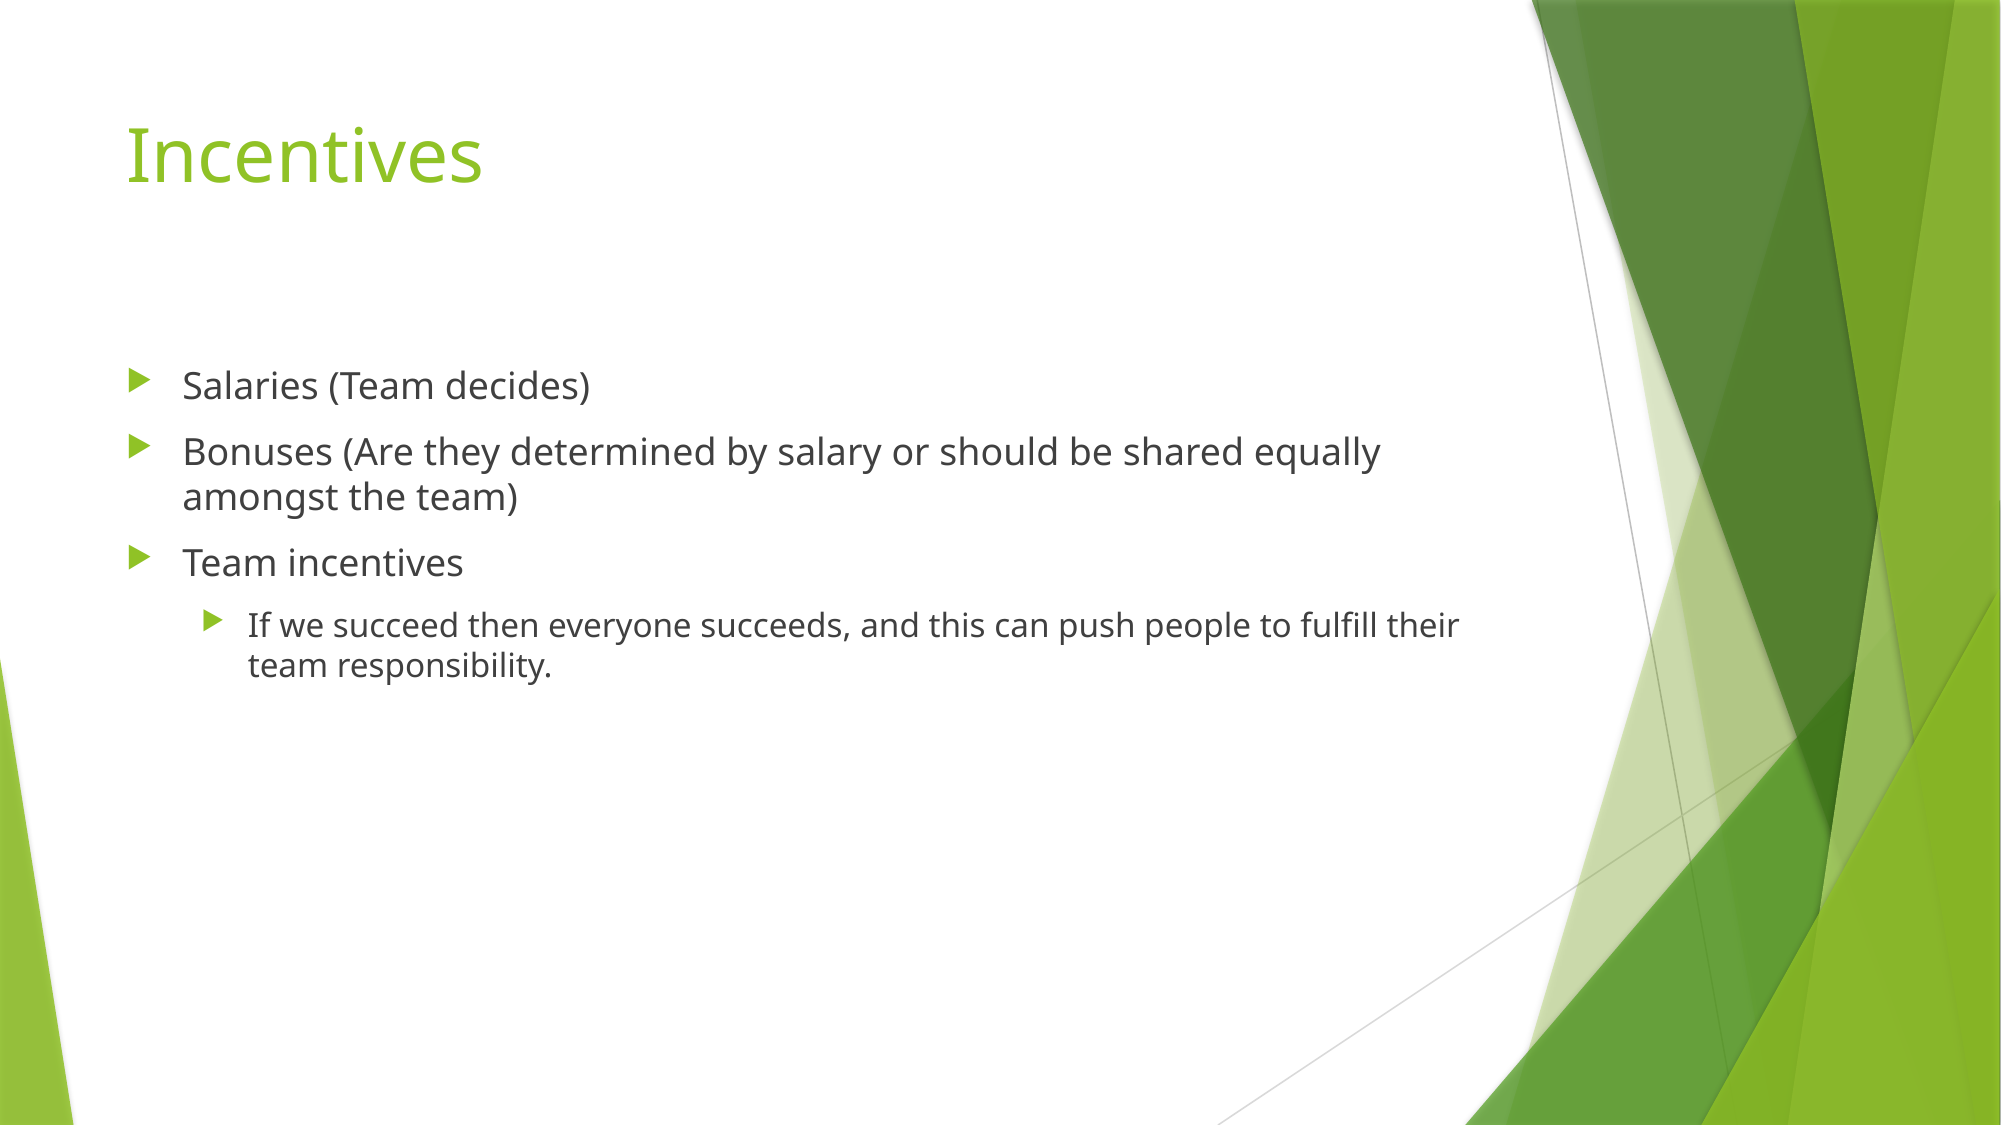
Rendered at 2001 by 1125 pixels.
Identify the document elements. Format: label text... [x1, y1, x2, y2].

title Incentives [111, 99, 1522, 317]
list Salaries (Team decides) Bonuses (Are they determined by salary or should be shared equally amongst the team) Team incentives If we succeed then everyone succeeds, and this can push people to fulfill their team responsibility. [111, 354, 1522, 992]
